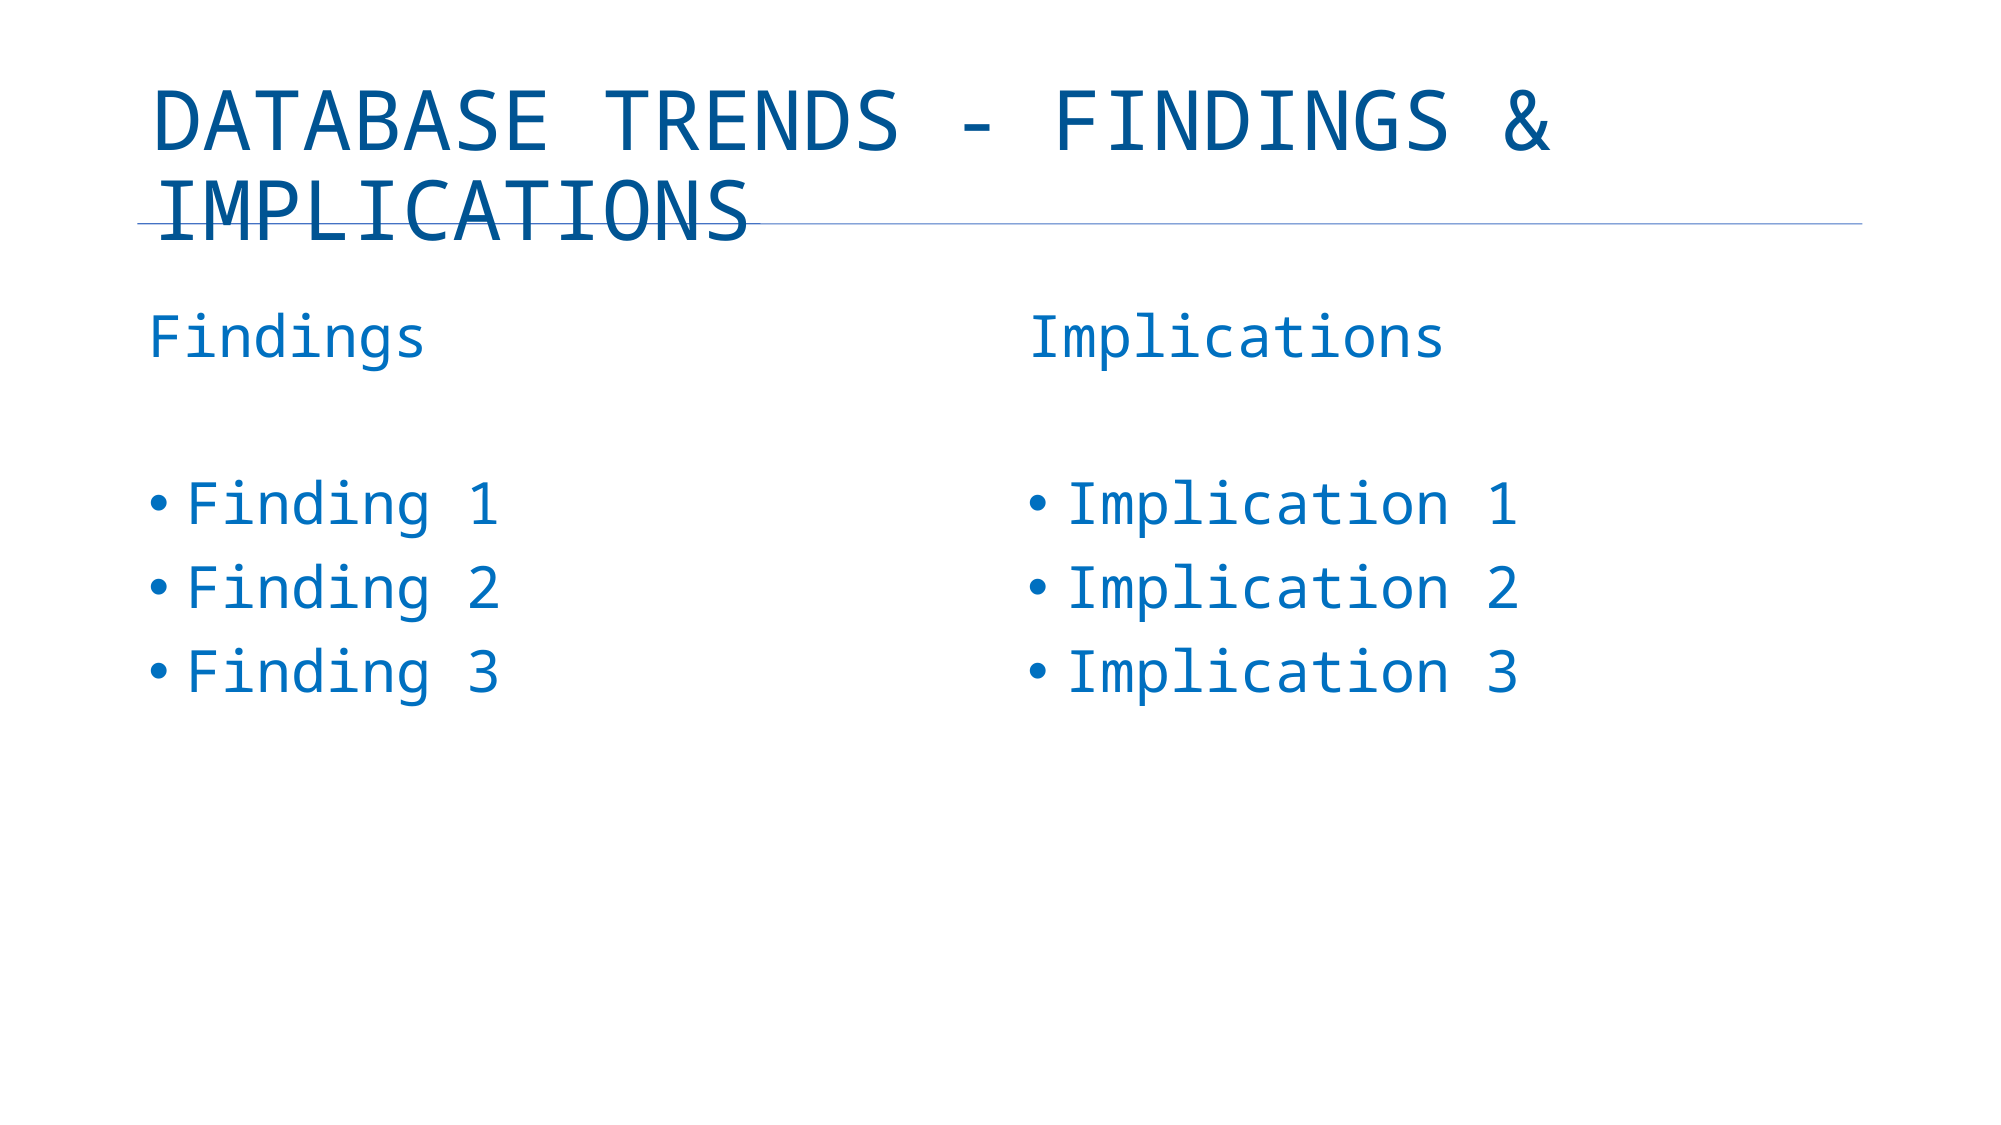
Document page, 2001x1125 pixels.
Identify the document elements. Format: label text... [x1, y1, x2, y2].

title DATABASE TRENDS - FINDINGS & IMPLICATIONS [137, 59, 1863, 278]
list Findings Finding 1 Finding 2 Finding 3 [133, 299, 984, 1014]
list Implications Implication 1 Implication 2 Implication 3 [1012, 299, 1863, 1014]
